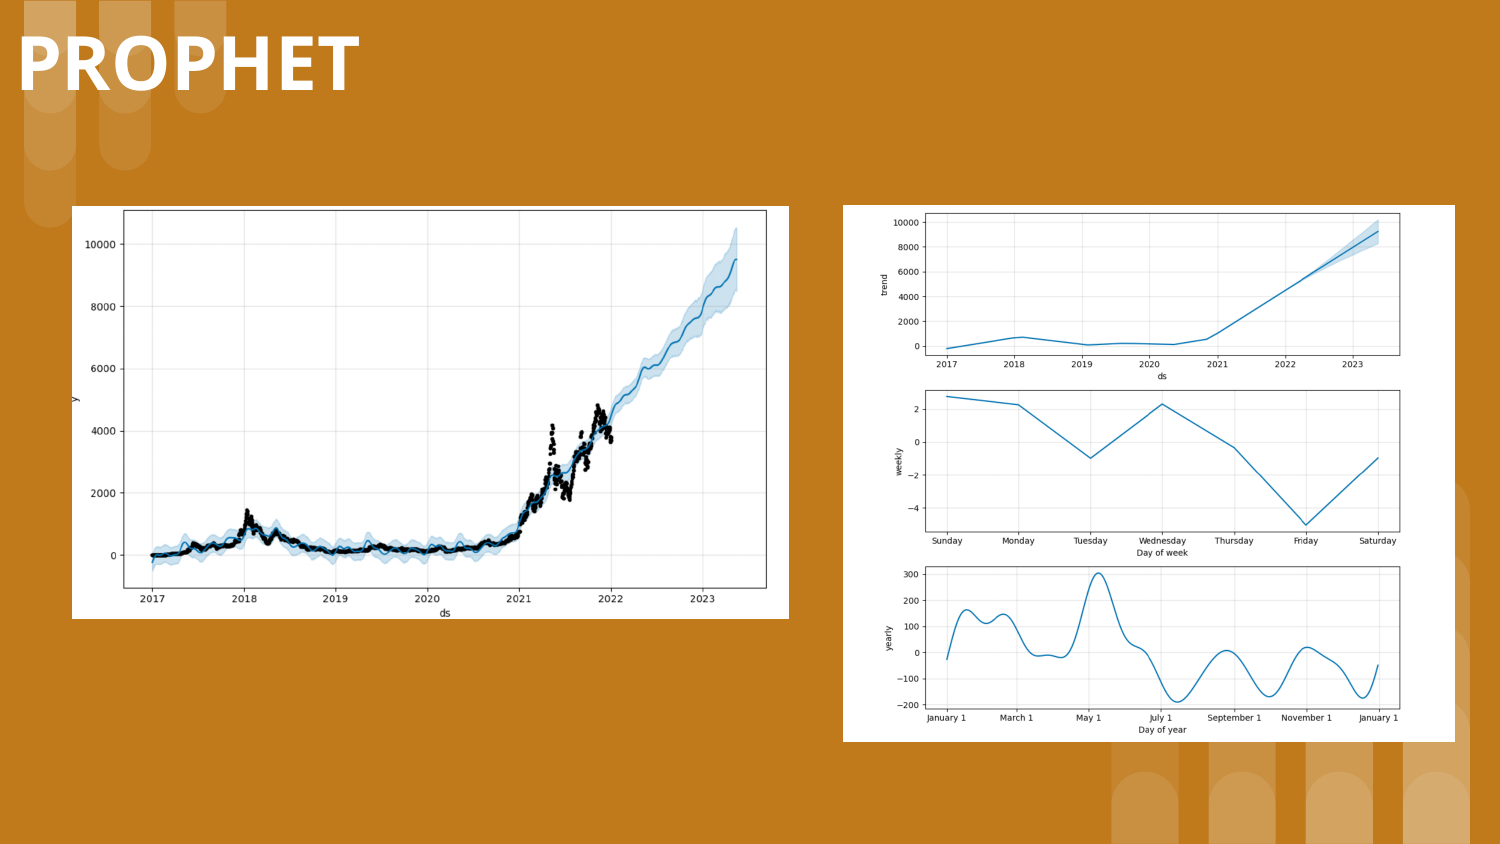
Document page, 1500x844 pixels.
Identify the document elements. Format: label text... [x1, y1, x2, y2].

picture [842, 205, 1456, 743]
picture [72, 206, 789, 619]
title PROPHET [0, 0, 398, 122]
